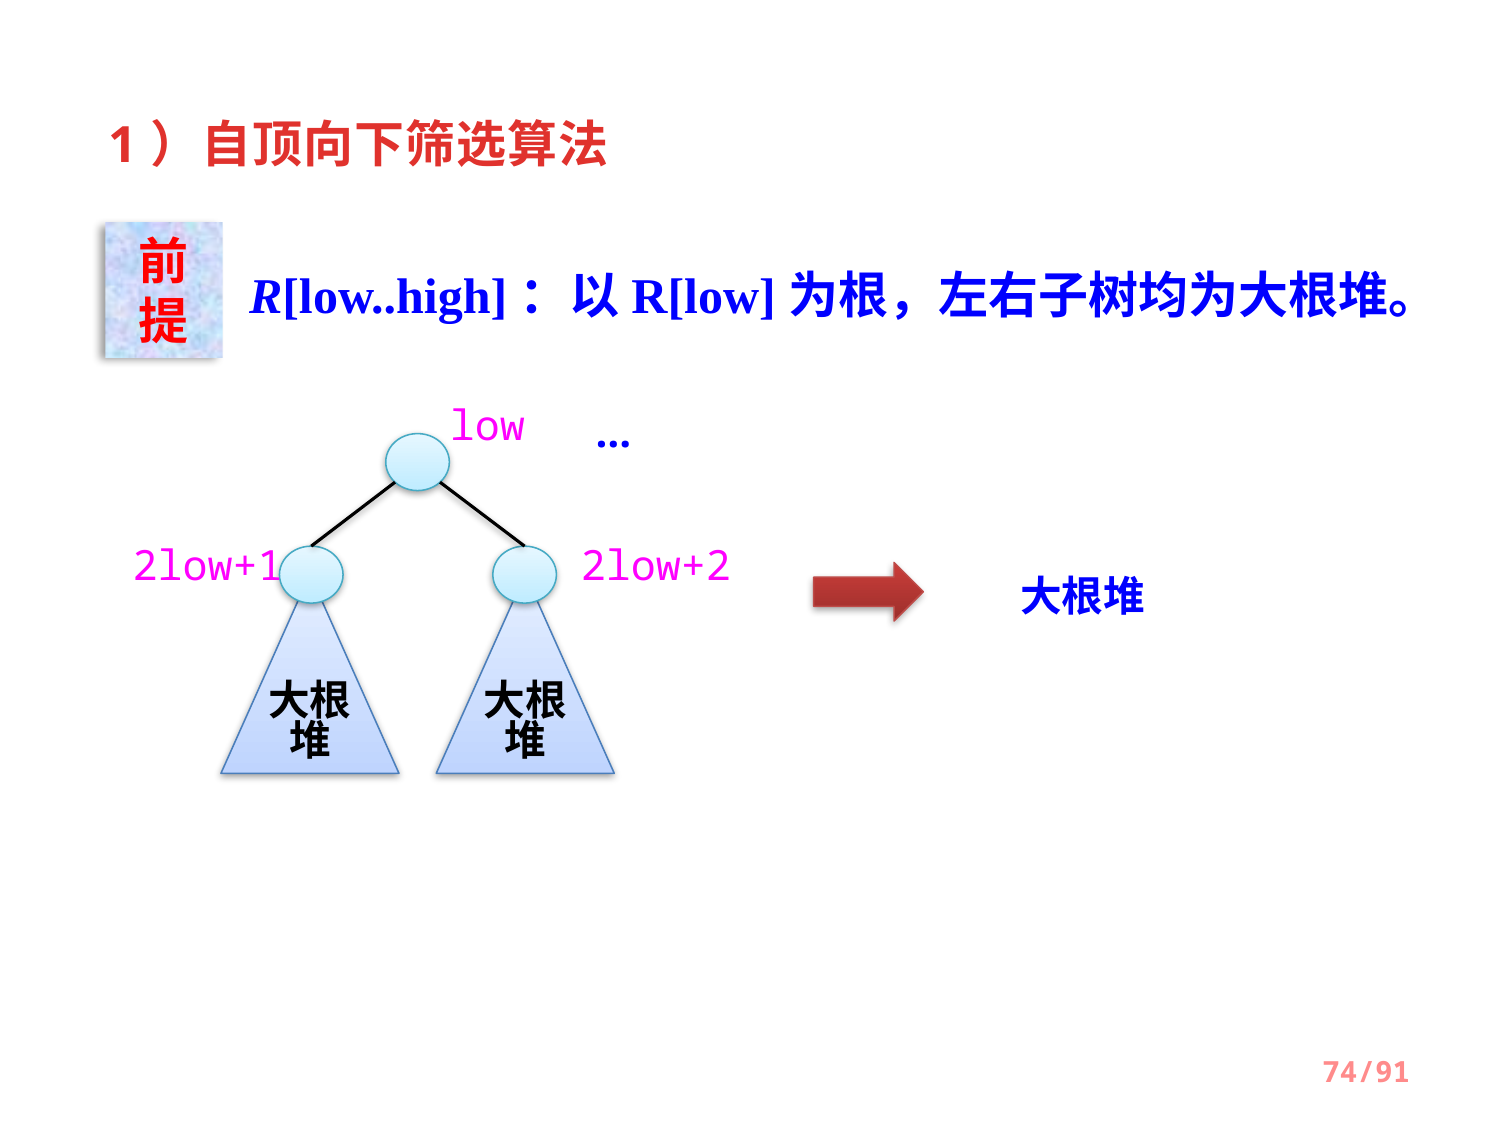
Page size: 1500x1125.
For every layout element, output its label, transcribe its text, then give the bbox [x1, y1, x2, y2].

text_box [132, 398, 1184, 774]
slide_number 74/91 [1074, 1042, 1425, 1103]
text_box 1）自顶向下筛选算法 [93, 105, 633, 181]
text_box 前提 [105, 222, 223, 358]
text_box R[low..high]：以R[low]为根，左右子树均为大根堆。 [234, 255, 1465, 331]
